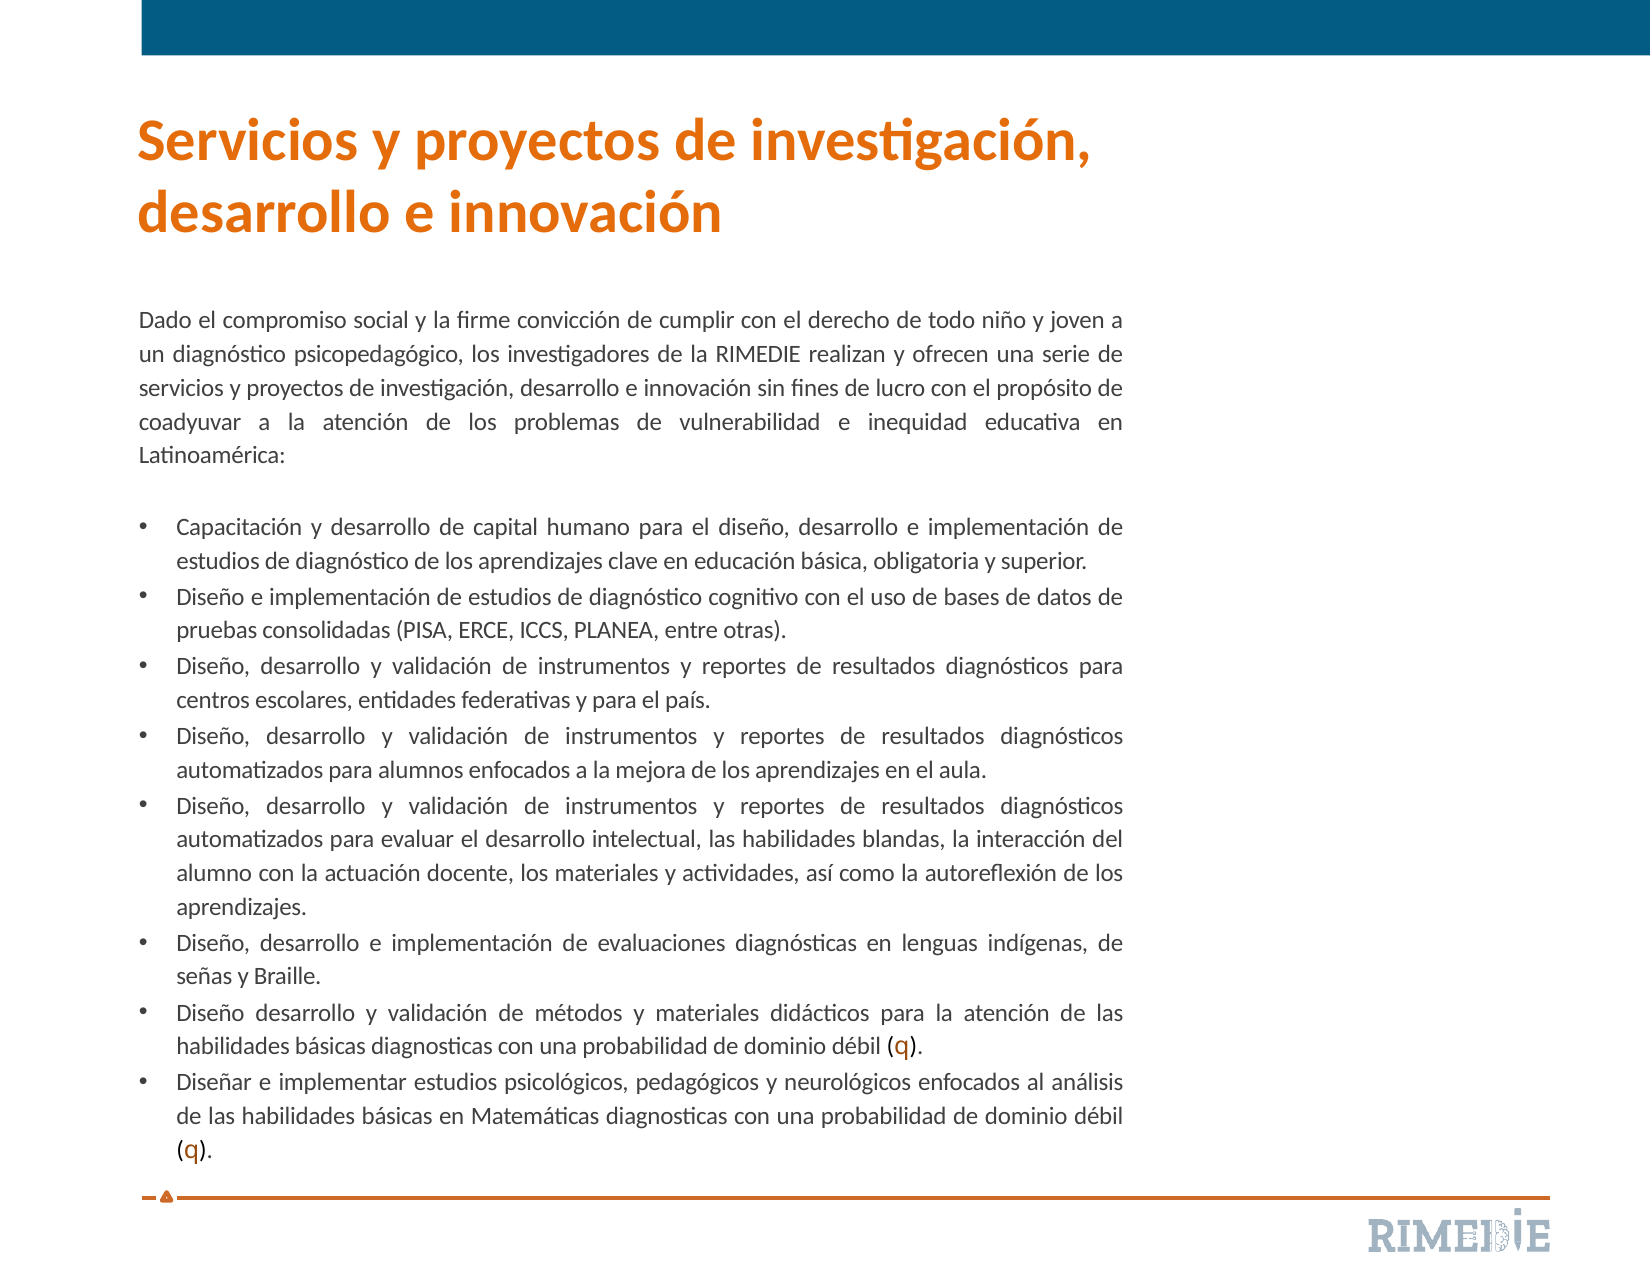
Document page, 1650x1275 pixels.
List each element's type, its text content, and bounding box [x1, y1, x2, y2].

picture [1368, 1219, 1396, 1252]
picture [1397, 1208, 1550, 1252]
title Servicios y proyectos de investigación, desarrollo e innovación [137, 99, 1238, 247]
list Dado el compromiso social y la firme convicción de cumplir con el derecho de todo niño y joven a un diagnóstico psicopedagógico, los investigadores de la RIMEDIE realizan y ofrecen una serie de servicios y proyectos de investigación, desarrollo e innovación sin fines de lucro con el propósito de coadyuvar a la atención de los problemas de vulnerabilidad e inequidad educativa en Latinoamérica: Capacitación y desarrollo de capital humano para el diseño, desarrollo e implementación de estudios de diagnóstico de los aprendizajes clave en educación básica, obligatoria y superior. Diseño e implementación de estudios de diagnóstico cognitivo con el uso de bases de datos de pruebas consolidadas (PISA, ERCE, ICCS, PLANEA, entre otras). Diseño, desarrollo y validación de instrumentos y reportes de resultados diagnósticos para centros escolares, entidades federativas y para el país. Diseño, desarrollo y validación de instrumentos y reportes de resultados diagnósticos automatizados para alumnos enfocados a la mejora de los aprendizajes en el aula. Diseño, desarrollo y validación de instrumentos y reportes de resultados diagnósticos automatizados para evaluar el desarrollo intelectual, las habilidades blandas, la interacción del alumno con la actuación docente, los materiales y actividades, así como la autoreflexión de los aprendizajes. Diseño, desarrollo e implementación de evaluaciones diagnósticas en lenguas indígenas, de señas y Braille. Diseño desarrollo y validación de métodos y materiales didácticos para la atención de las habilidades básicas diagnosticas con una probabilidad de dominio débil (q). Diseñar e implementar estudios psicológicos, pedagógicos y neurológicos enfocados al análisis de las habilidades básicas en Matemáticas diagnosticas con una probabilidad de dominio débil (q). [138, 299, 1126, 1180]
